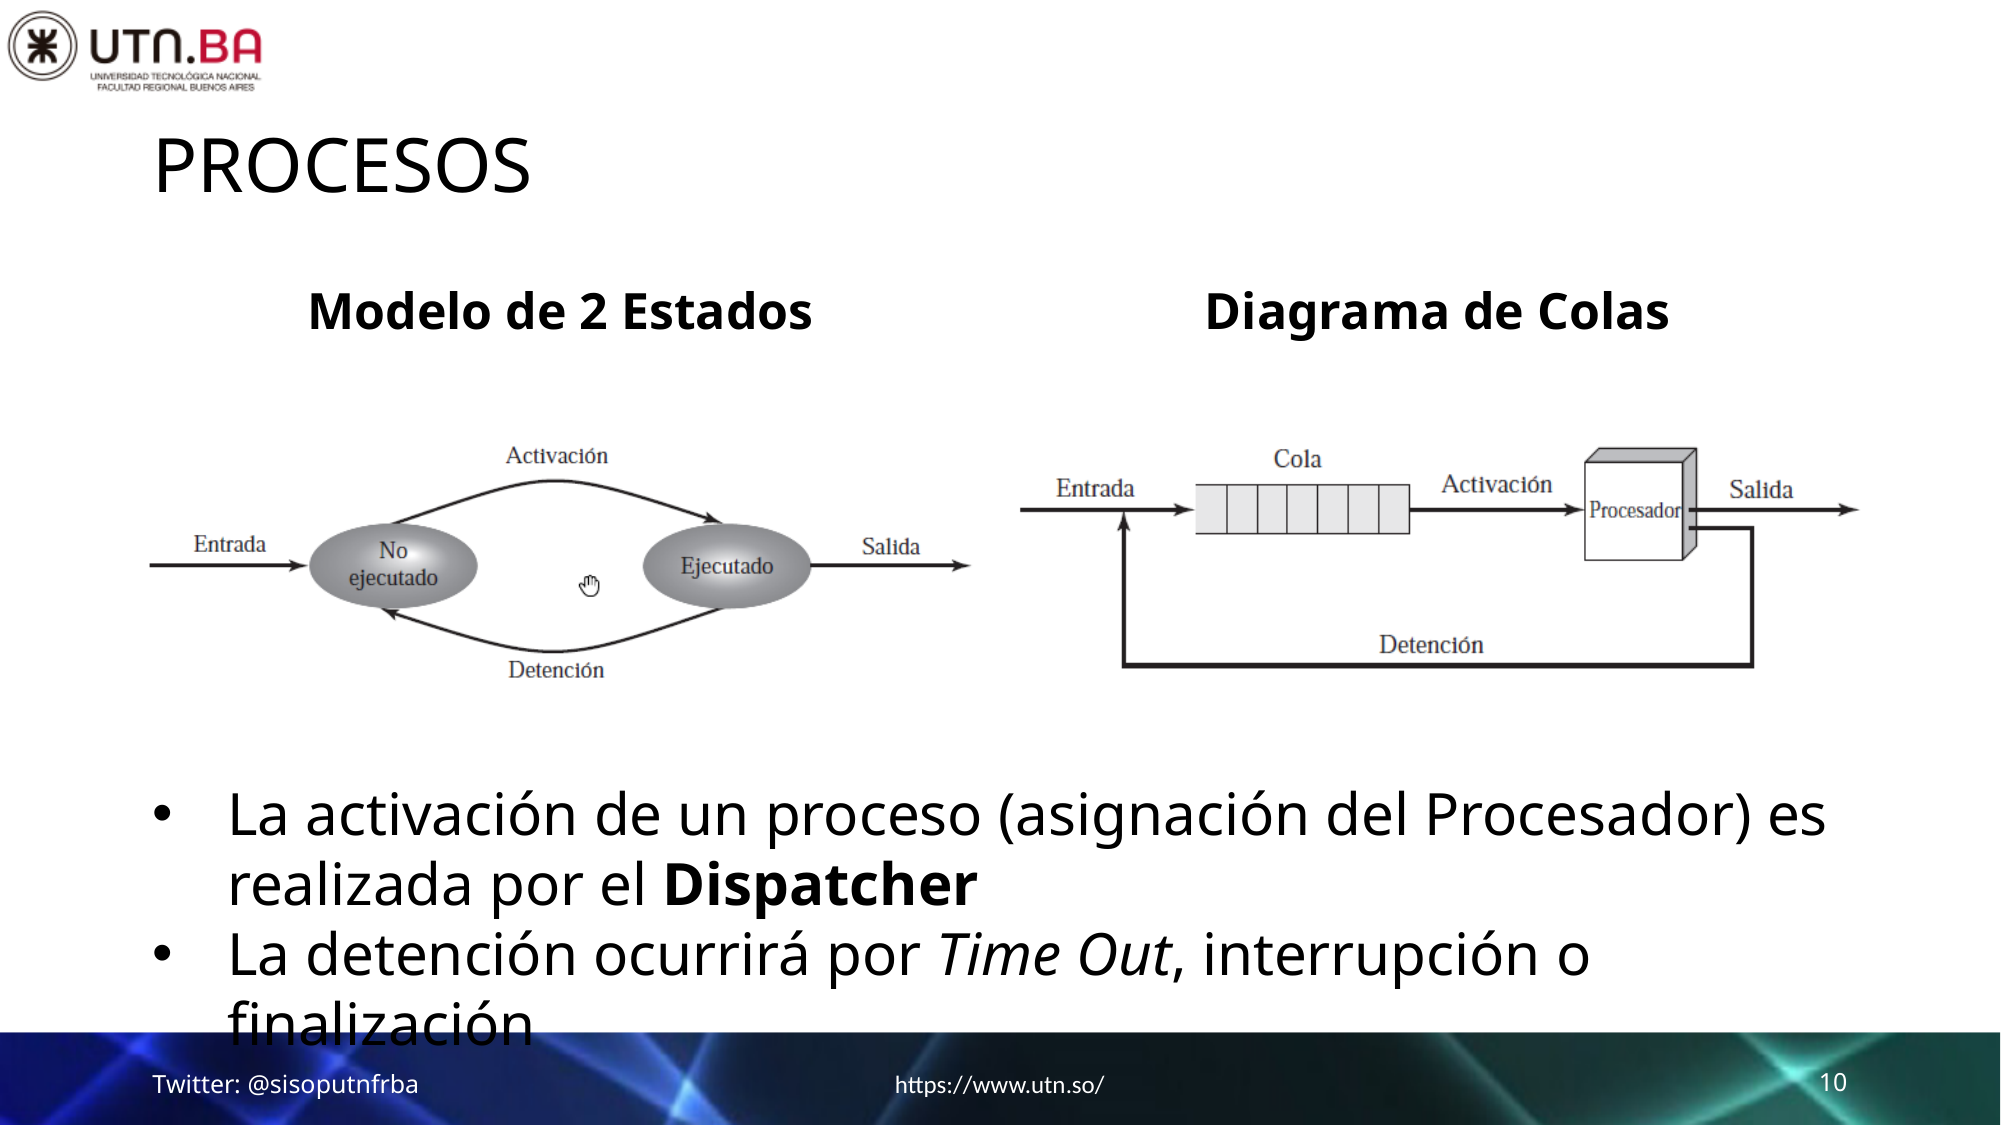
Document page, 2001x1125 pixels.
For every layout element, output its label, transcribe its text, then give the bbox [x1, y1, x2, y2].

picture [0, 0, 2001, 1125]
title Procesos [137, 84, 1863, 253]
text_box La activación de un proceso (asignación del Procesador) es realizada por el Dispatcher La detención ocurrirá por Time Out, interrupción o finalización [137, 770, 1879, 1065]
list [1012, 441, 1863, 677]
list Modelo de 2 Estados [137, 252, 984, 348]
list Diagrama de Colas [1012, 252, 1863, 348]
footer https://www.utn.so/ [662, 1065, 1338, 1114]
slide_number 10 [1412, 1065, 1863, 1114]
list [137, 430, 984, 688]
slide_number Twitter: @sisoputnfrba [137, 1065, 588, 1114]
